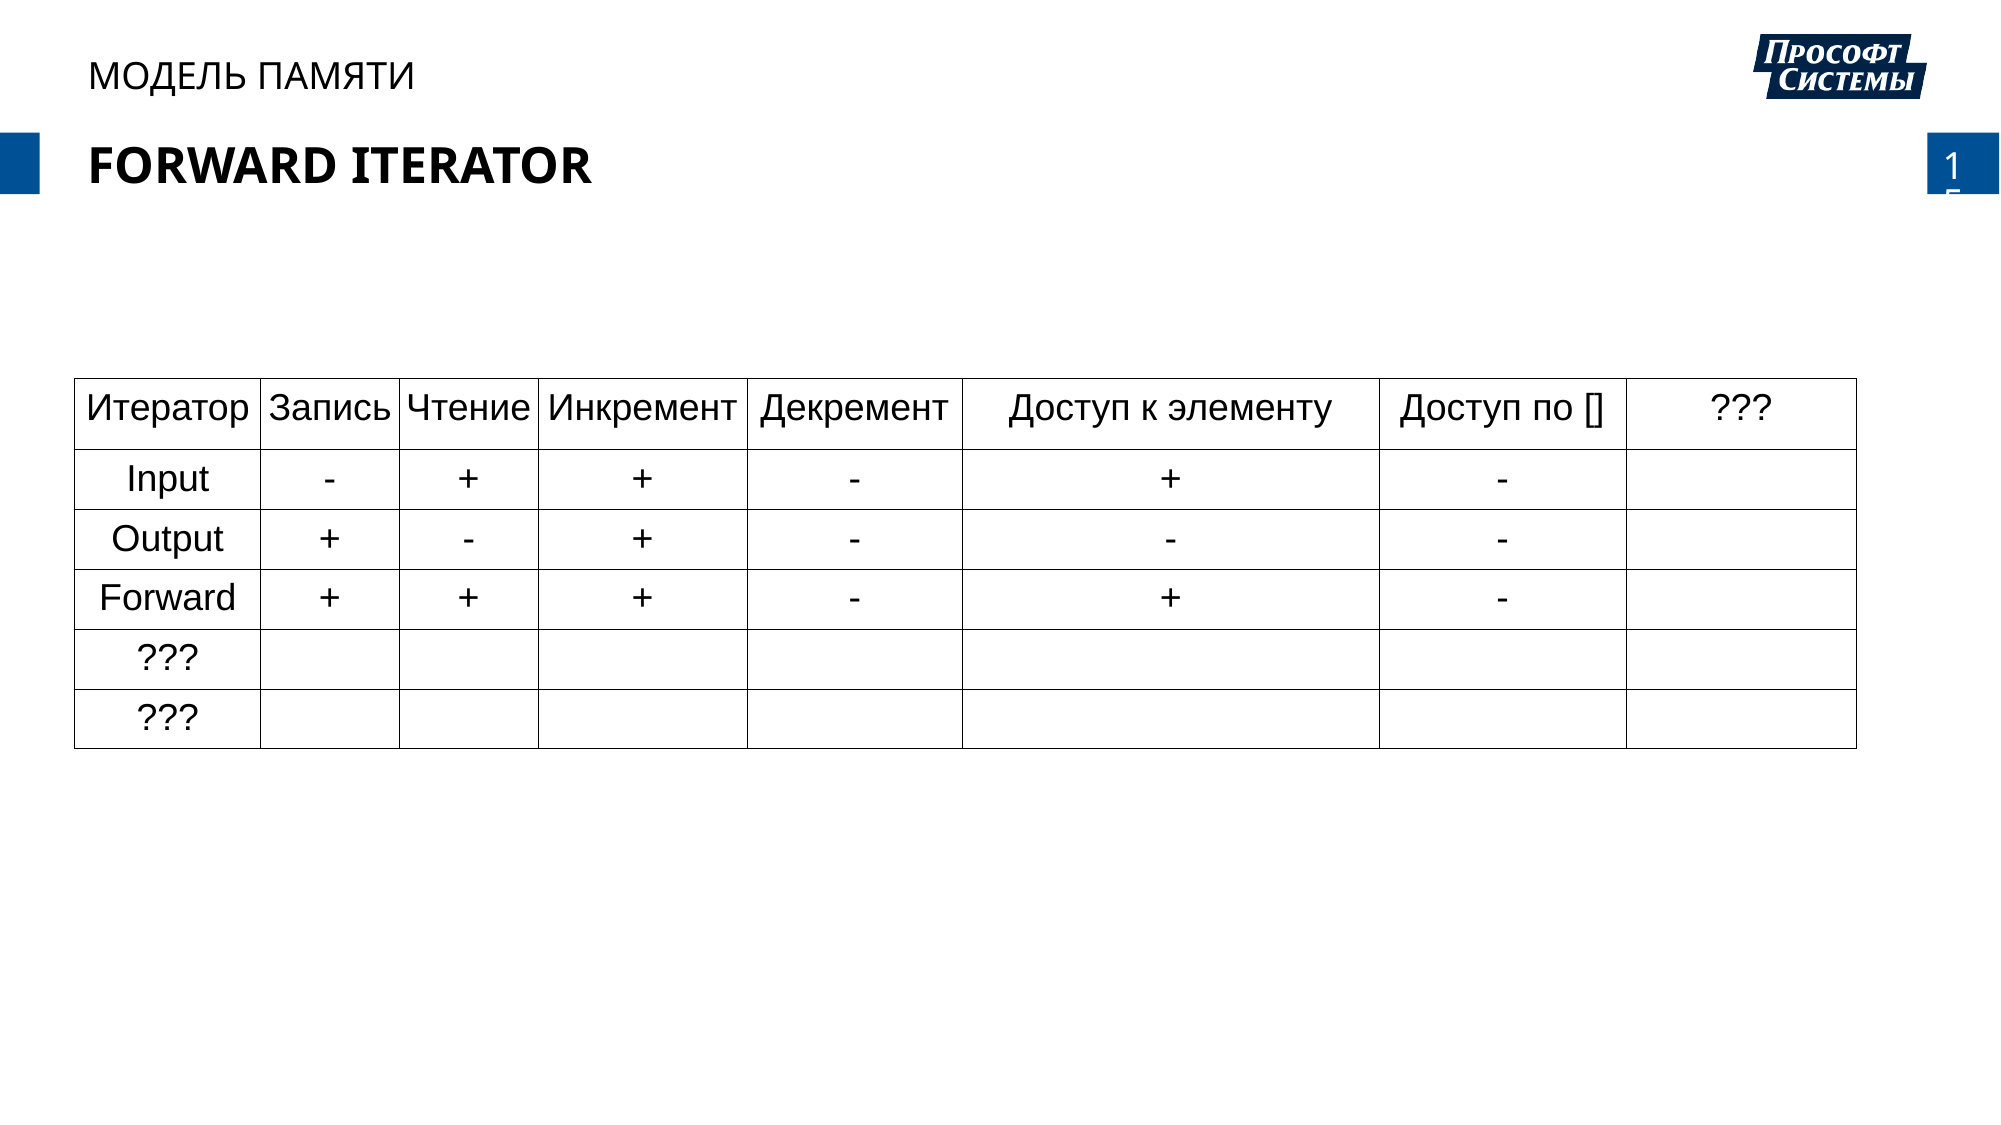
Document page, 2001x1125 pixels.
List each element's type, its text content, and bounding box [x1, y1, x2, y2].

table_cell + [539, 450, 747, 509]
table_header Доступ к элементу [963, 379, 1379, 449]
table_cell - [963, 510, 1379, 569]
table_cell [400, 690, 538, 748]
table_cell - [748, 570, 962, 629]
table_cell + [261, 570, 399, 629]
table_cell - [400, 510, 538, 569]
table_cell - [1380, 510, 1626, 569]
table_cell + [539, 570, 747, 629]
table_header Доступ по [] [1380, 379, 1626, 449]
table_header Чтение [400, 379, 538, 449]
table_header Инкремент [539, 379, 747, 449]
table_cell [1627, 630, 1856, 689]
table_cell [748, 630, 962, 689]
table_cell + [539, 510, 747, 569]
table_cell Forward [75, 570, 260, 629]
table_cell - [748, 510, 962, 569]
list Forward iterator [72, 132, 1708, 195]
table_cell Output [75, 510, 260, 569]
table_header Запись [261, 379, 399, 449]
list МОДЕЛЬ ПАМЯТИ [72, 49, 1708, 101]
table_cell [400, 630, 538, 689]
table_cell + [963, 450, 1379, 509]
table_cell [1380, 690, 1626, 748]
table_cell - [1380, 570, 1626, 629]
table_cell + [400, 570, 538, 629]
table_cell [539, 690, 747, 748]
picture [1753, 34, 1927, 99]
table_cell [963, 630, 1379, 689]
table_header Декремент [748, 379, 962, 449]
table_cell [1627, 450, 1856, 509]
table_cell [963, 690, 1379, 748]
table_header Итератор [75, 379, 260, 449]
table_cell Input [75, 450, 260, 509]
table_cell - [261, 450, 399, 509]
table_cell - [748, 450, 962, 509]
table_cell + [400, 450, 538, 509]
table_cell [1380, 630, 1626, 689]
table_header ??? [1627, 379, 1856, 449]
table_cell ??? [75, 690, 260, 748]
table_cell + [963, 570, 1379, 629]
table_cell [261, 630, 399, 689]
table_cell [1627, 510, 1856, 569]
table_cell [1627, 570, 1856, 629]
table_cell + [261, 510, 399, 569]
table_cell ??? [75, 630, 260, 689]
table_cell [539, 630, 747, 689]
table_cell [1627, 690, 1856, 748]
table_cell [748, 690, 962, 748]
table_cell [261, 690, 399, 748]
table_cell - [1380, 450, 1626, 509]
